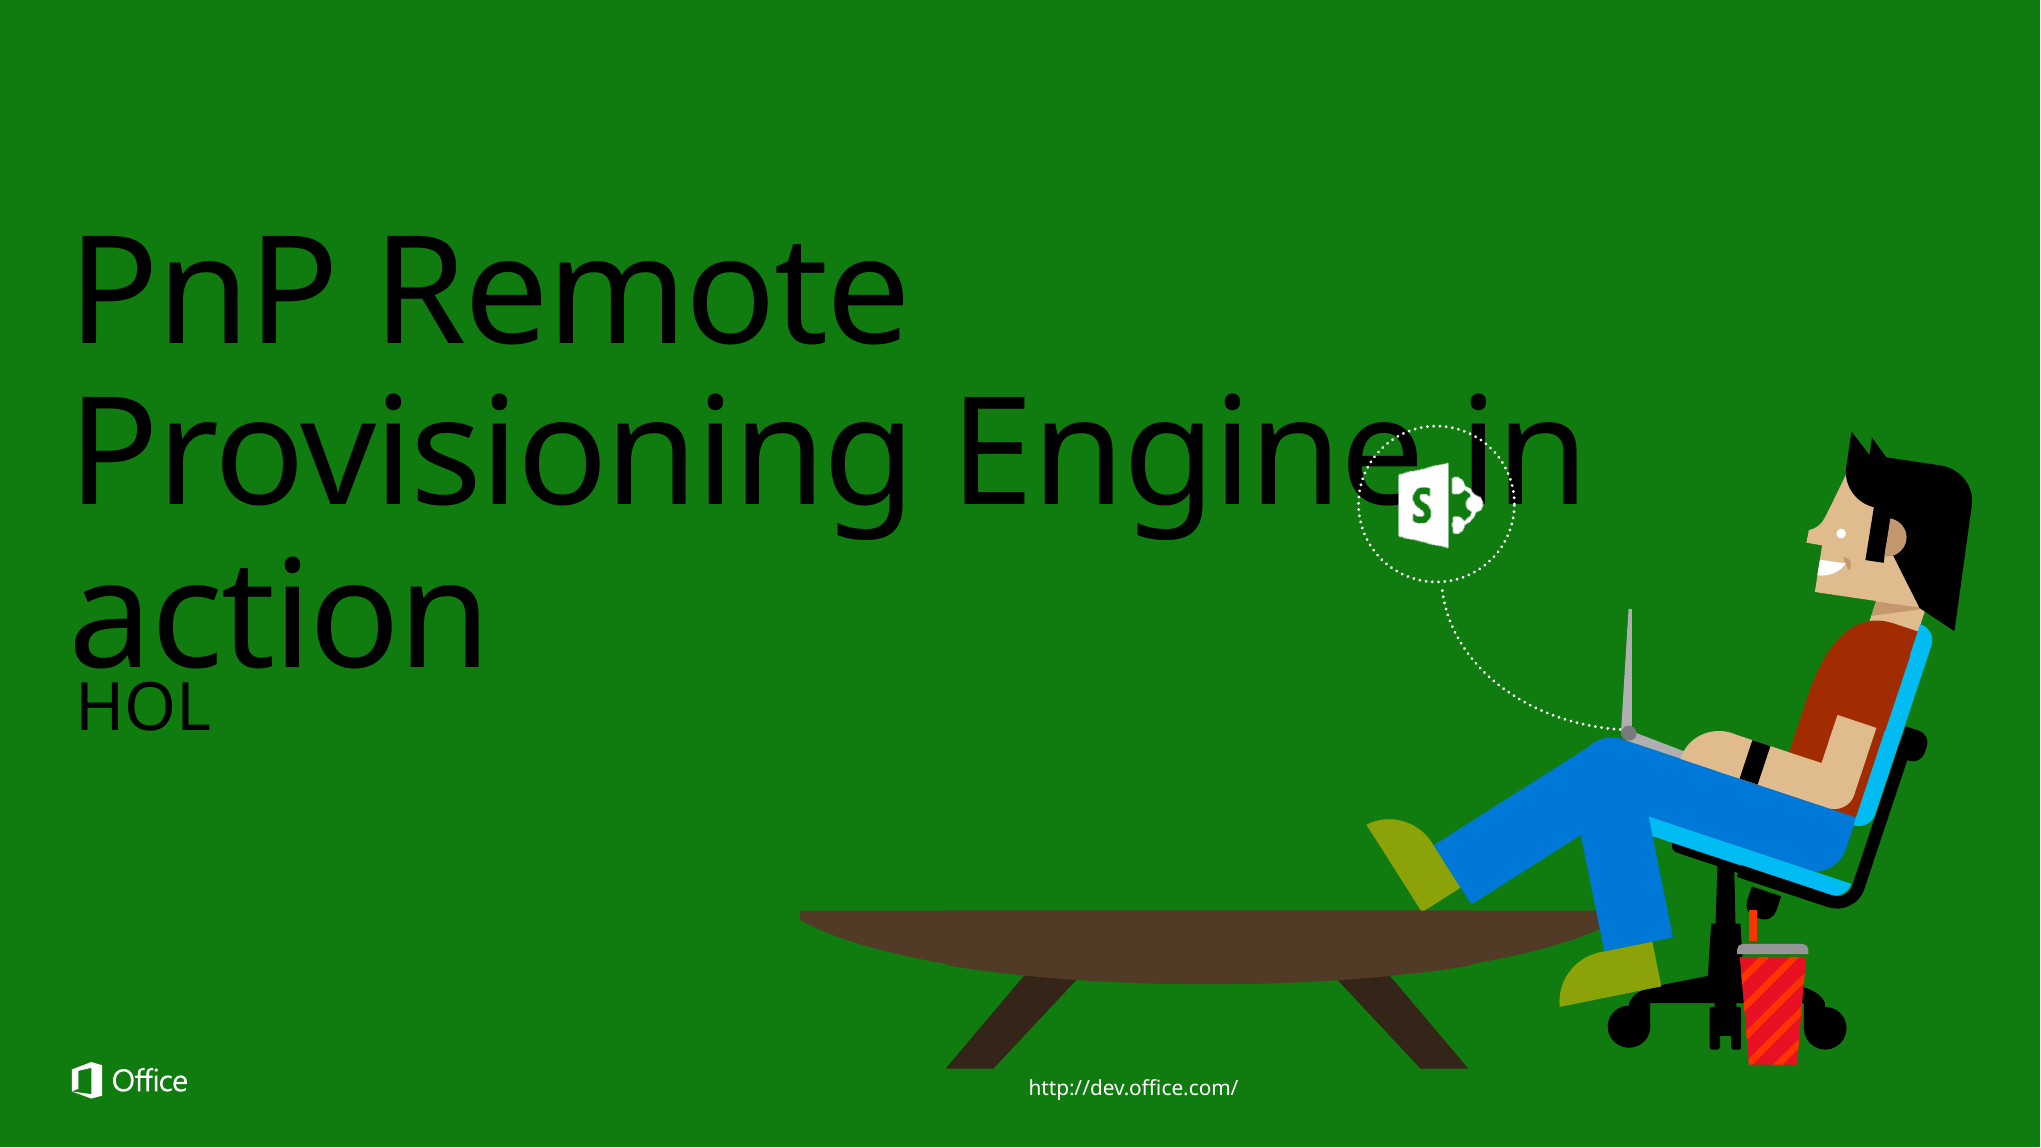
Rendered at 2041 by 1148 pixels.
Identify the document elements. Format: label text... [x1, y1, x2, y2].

title PnP Remote Provisioning Engine in action [45, 198, 1695, 556]
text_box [799, 420, 1945, 1120]
picture [1395, 460, 1486, 551]
list HOL [45, 648, 799, 770]
